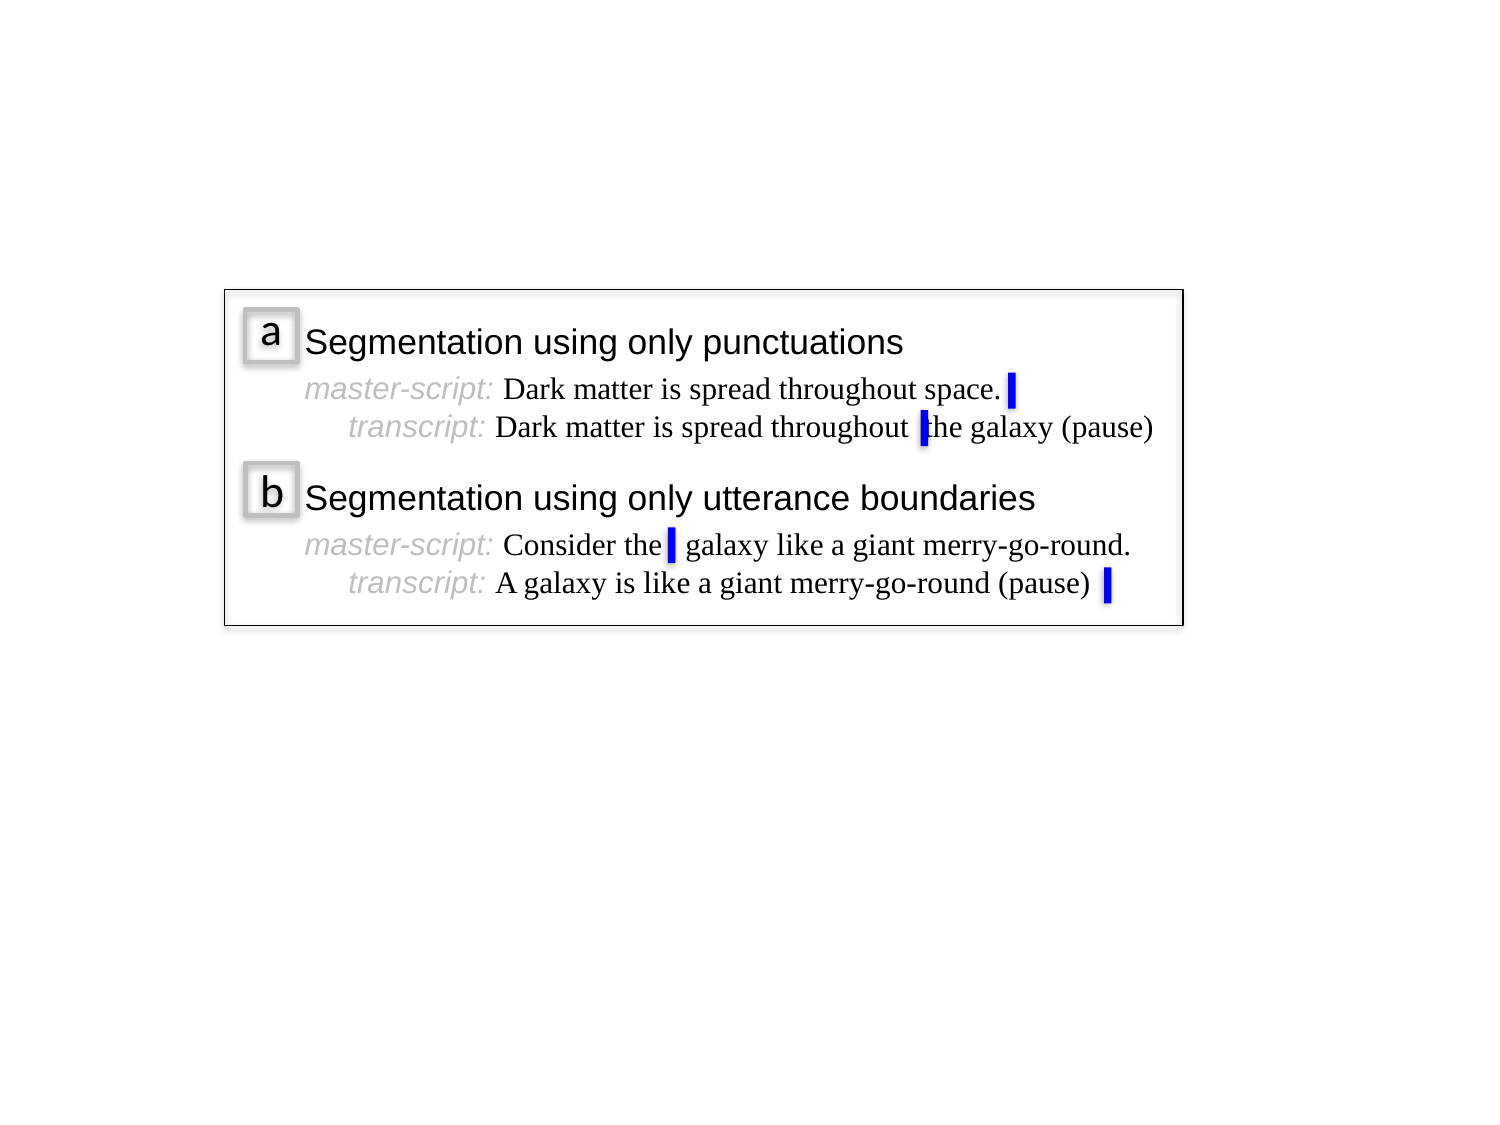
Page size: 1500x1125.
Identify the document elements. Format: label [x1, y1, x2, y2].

text_box [224, 289, 1196, 626]
